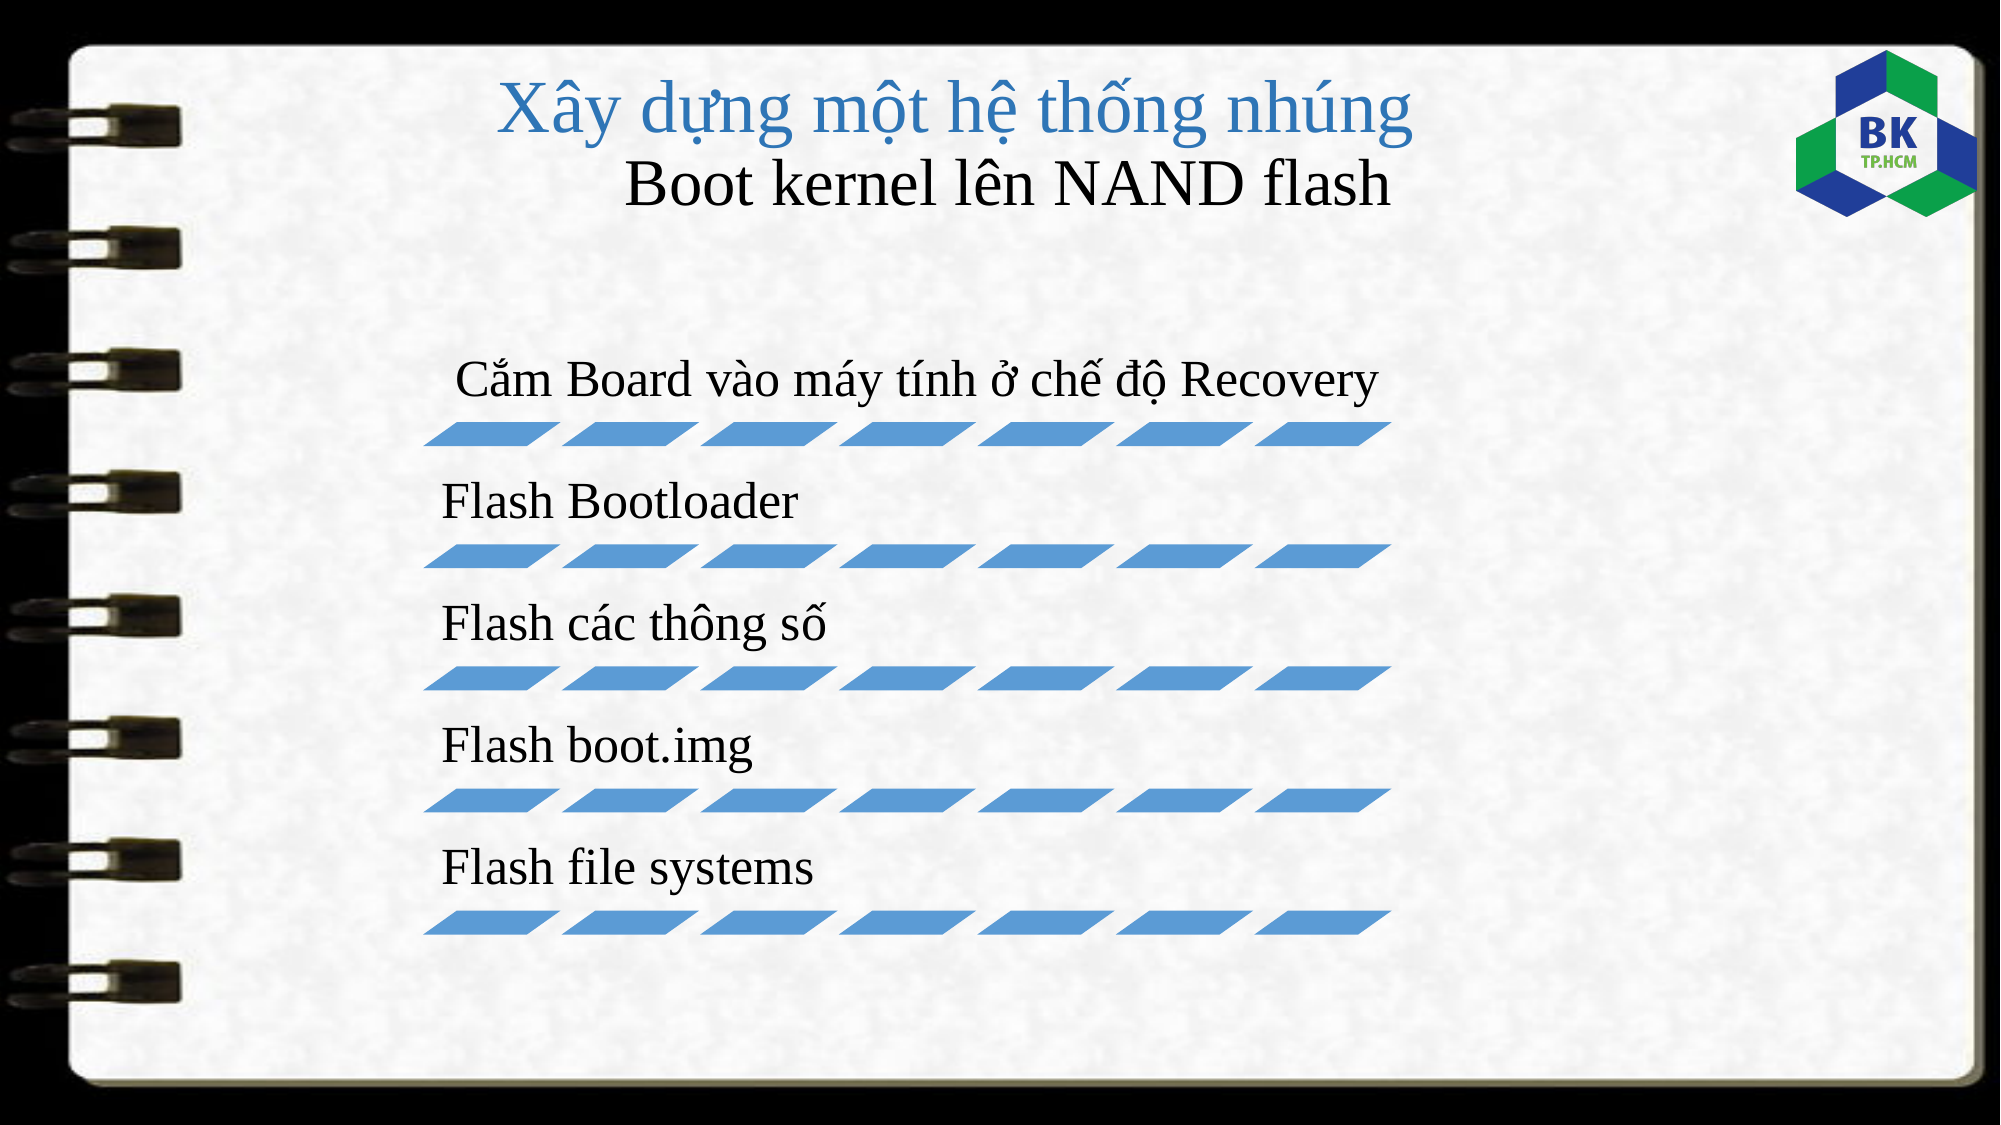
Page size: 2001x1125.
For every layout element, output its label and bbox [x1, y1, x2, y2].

text_box [324, 333, 1510, 934]
picture [0, 0, 2000, 1125]
